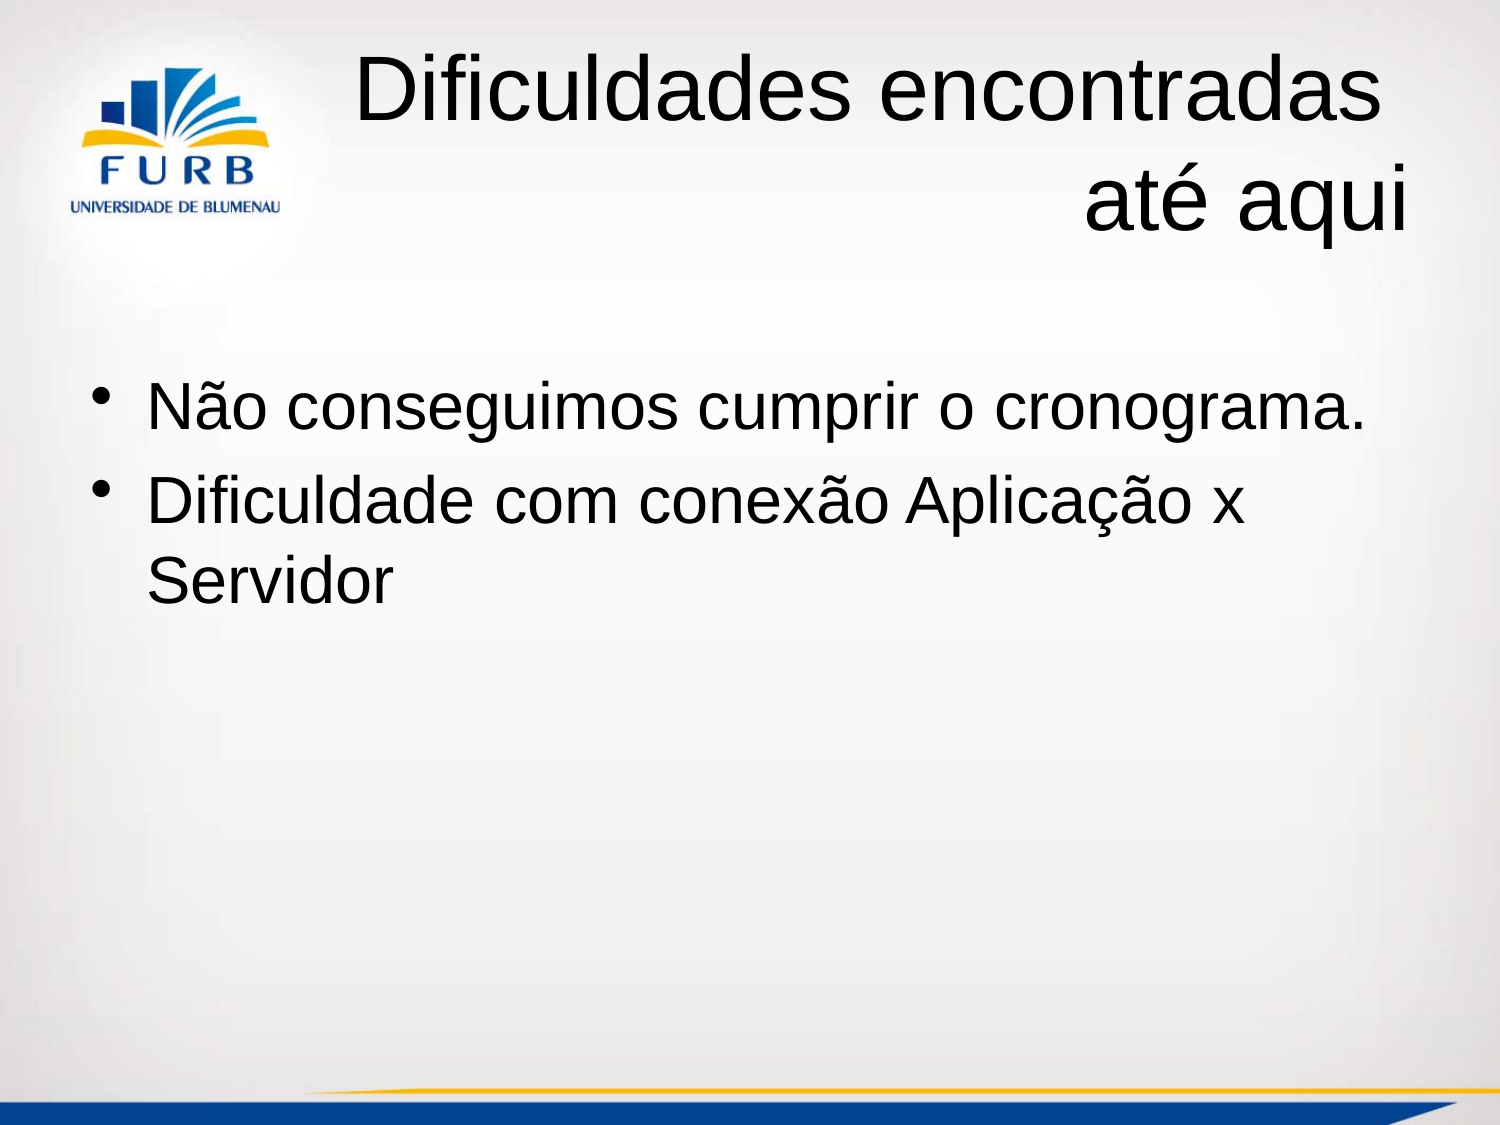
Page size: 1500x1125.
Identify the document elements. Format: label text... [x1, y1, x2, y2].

picture [0, 0, 1500, 1125]
list Não conseguimos cumprir o cronograma. Dificuldade com conexão Aplicação x Servidor [75, 262, 1425, 1005]
title Dificuldades encontradas até aqui [75, 45, 1425, 233]
